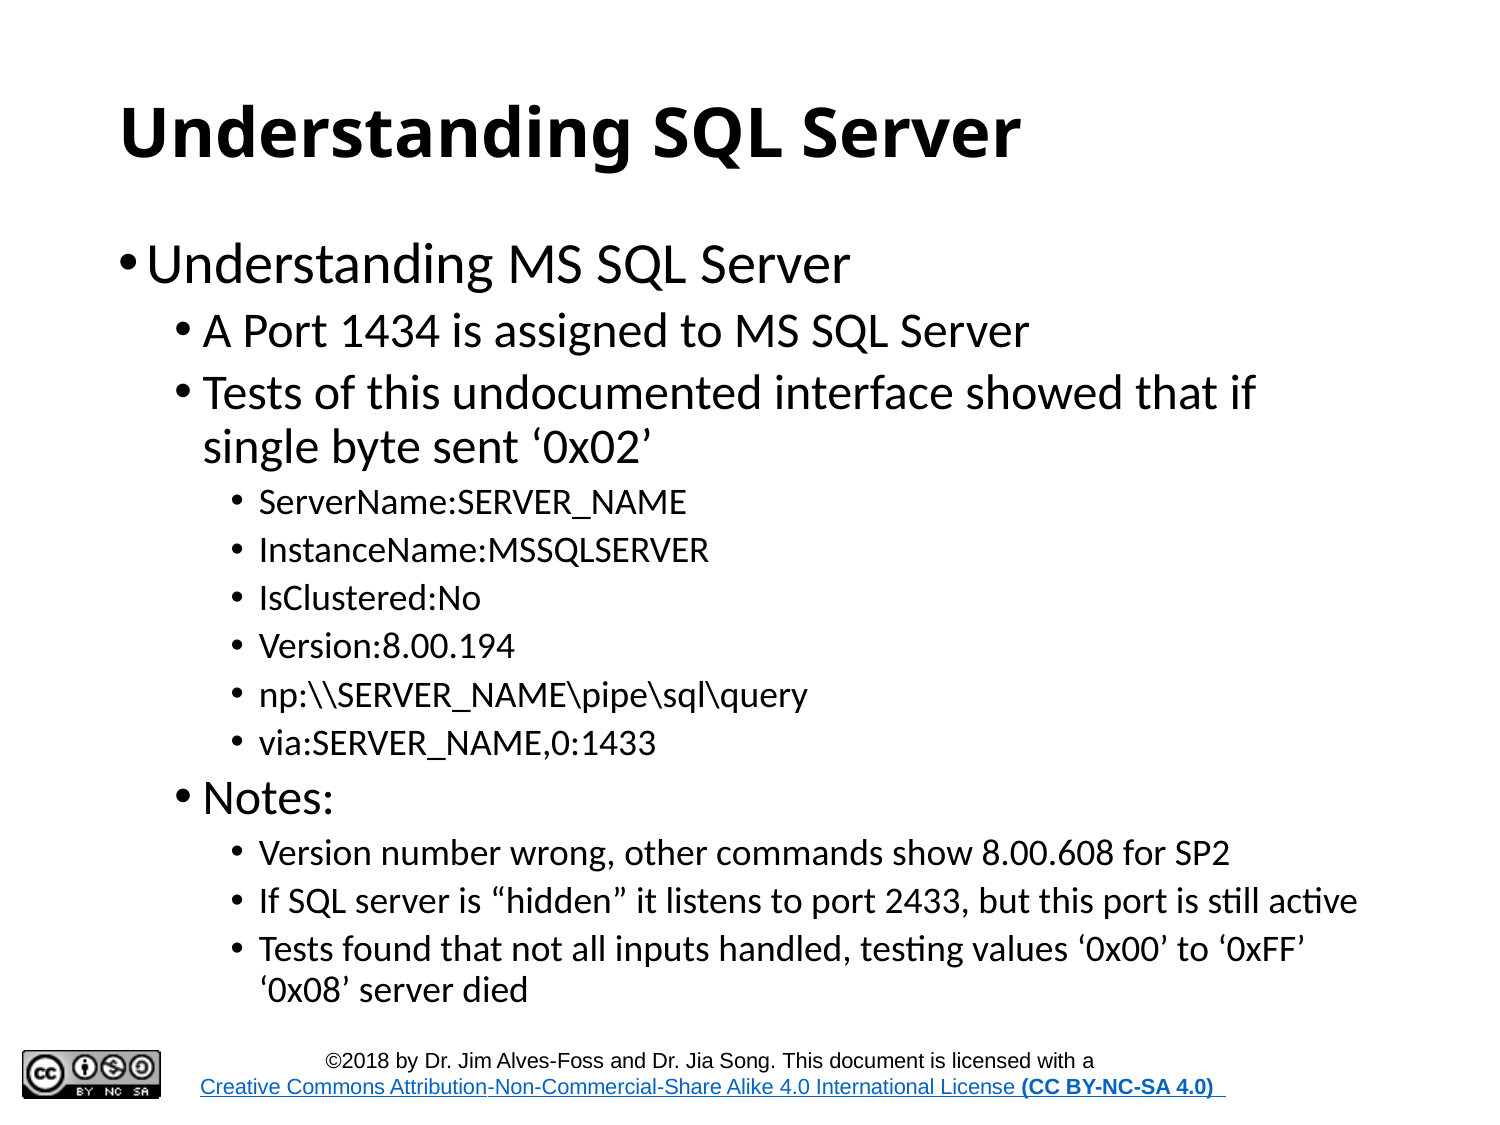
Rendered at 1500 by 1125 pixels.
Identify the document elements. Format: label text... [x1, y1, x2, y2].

picture [22, 1050, 161, 1099]
list Understanding MS SQL Server A Port 1434 is assigned to MS SQL Server Tests of this undocumented interface showed that if single byte sent ‘0x02’ ServerName:SERVER_NAME InstanceName:MSSQLSERVER IsClustered:No Version:8.00.194 np:\\SERVER_NAME\pipe\sql\query via:SERVER_NAME,0:1433 Notes: Version number wrong, other commands show 8.00.608 for SP2 If SQL server is “hidden” it listens to port 2433, but this port is still active Tests found that not all inputs handled, testing values ‘0x00’ to ‘0xFF’ ‘0x08’ server died [102, 225, 1398, 1014]
title Understanding SQL Server [102, 59, 1398, 211]
